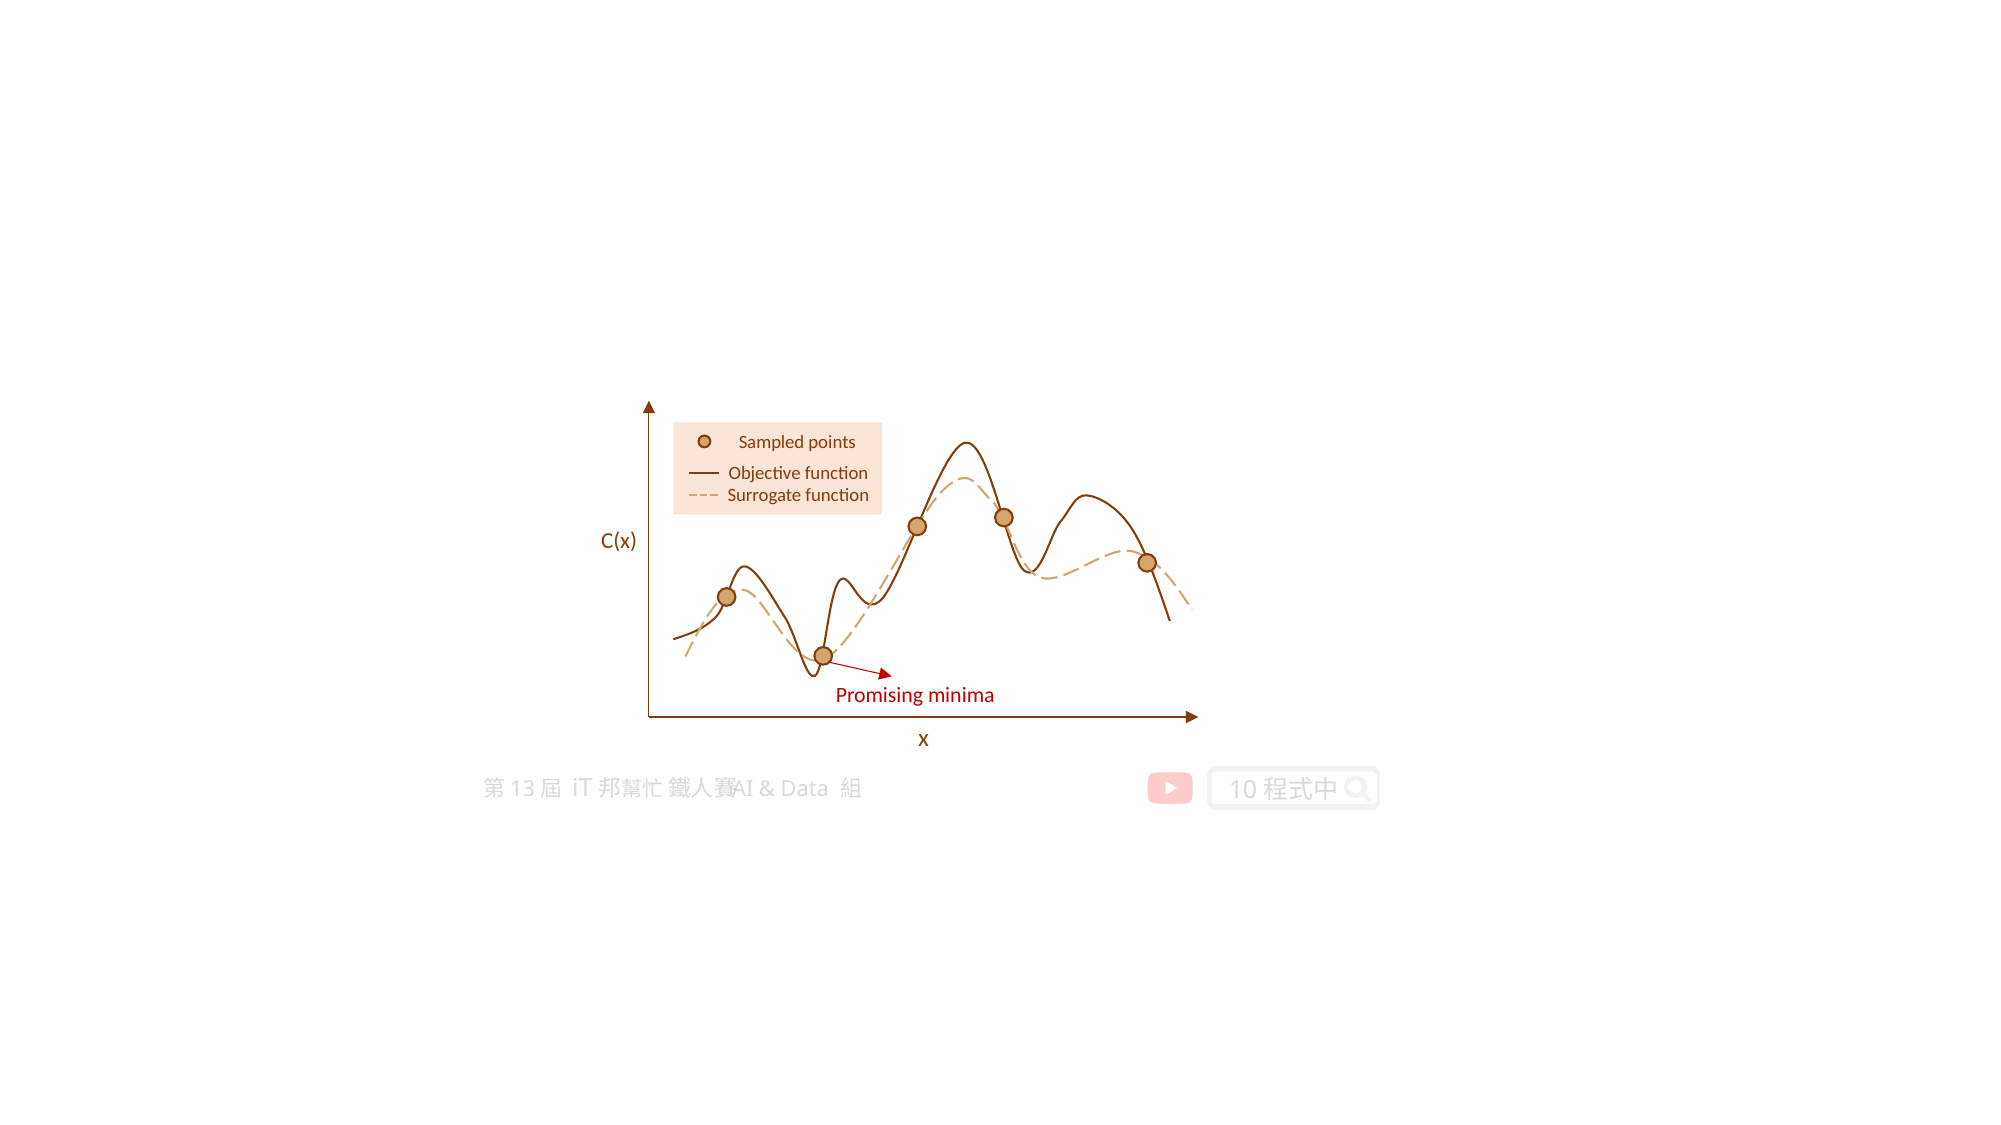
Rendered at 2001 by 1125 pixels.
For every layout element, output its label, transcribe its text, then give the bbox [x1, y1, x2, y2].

text_box Surrogate function [713, 475, 884, 513]
text_box [798, 653, 821, 677]
text_box [672, 628, 698, 641]
text_box [813, 645, 834, 666]
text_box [471, 701, 1418, 874]
text_box Objective function [713, 453, 884, 475]
text_box Sampled points [723, 422, 871, 453]
text_box [684, 476, 1194, 662]
text_box [907, 516, 928, 537]
text_box [1033, 494, 1146, 577]
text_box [829, 662, 892, 677]
text_box [920, 441, 1002, 517]
text_box [716, 587, 737, 607]
text_box [993, 507, 1014, 528]
text_box [697, 434, 712, 449]
text_box [1017, 613, 1171, 627]
text_box Promising minima [821, 672, 1010, 701]
text_box [1137, 552, 1158, 573]
text_box C(x) [586, 517, 648, 561]
text_box [729, 565, 869, 646]
text_box [672, 421, 883, 515]
